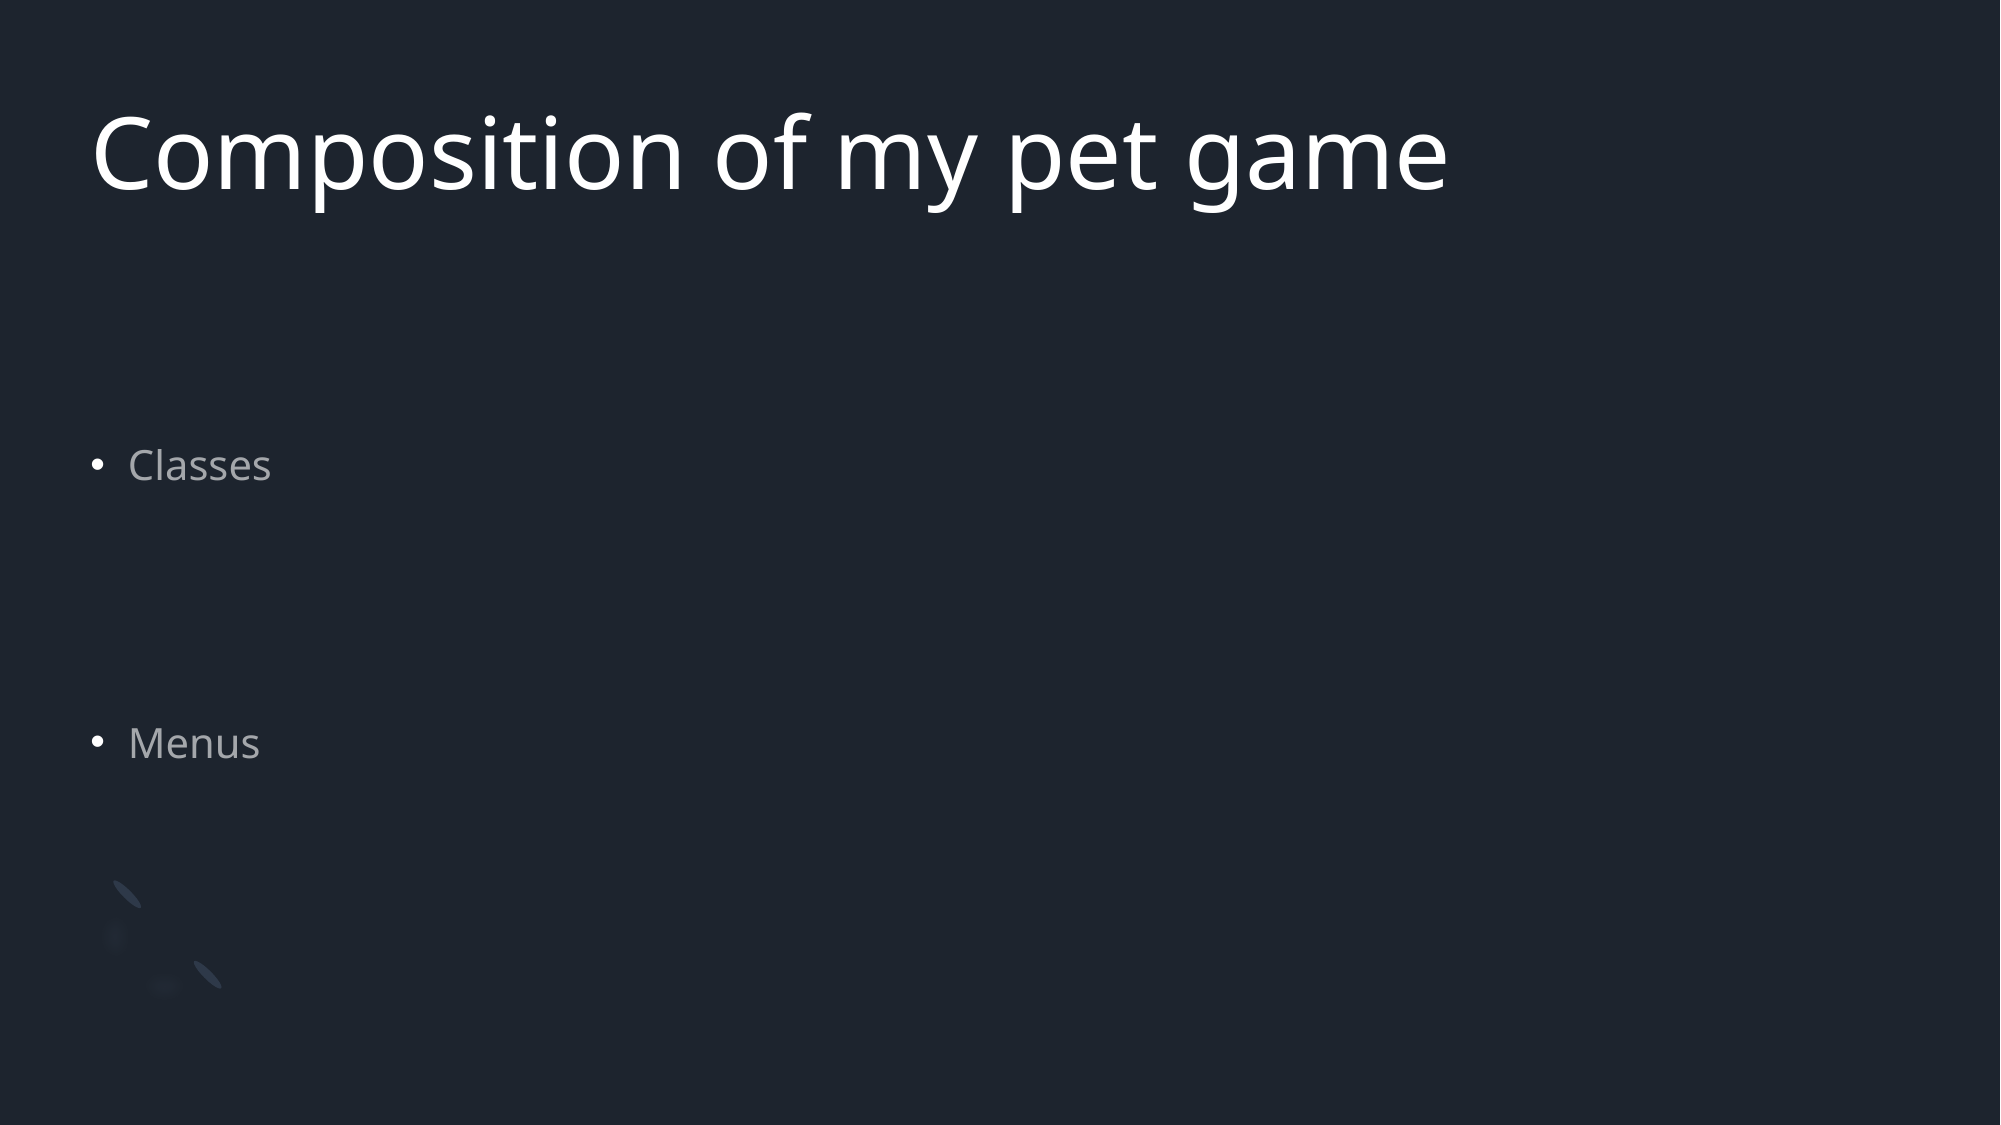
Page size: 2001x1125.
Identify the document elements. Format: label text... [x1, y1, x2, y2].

list Classes Menus [90, 346, 1910, 1000]
title Composition of my pet game [90, 90, 1910, 309]
